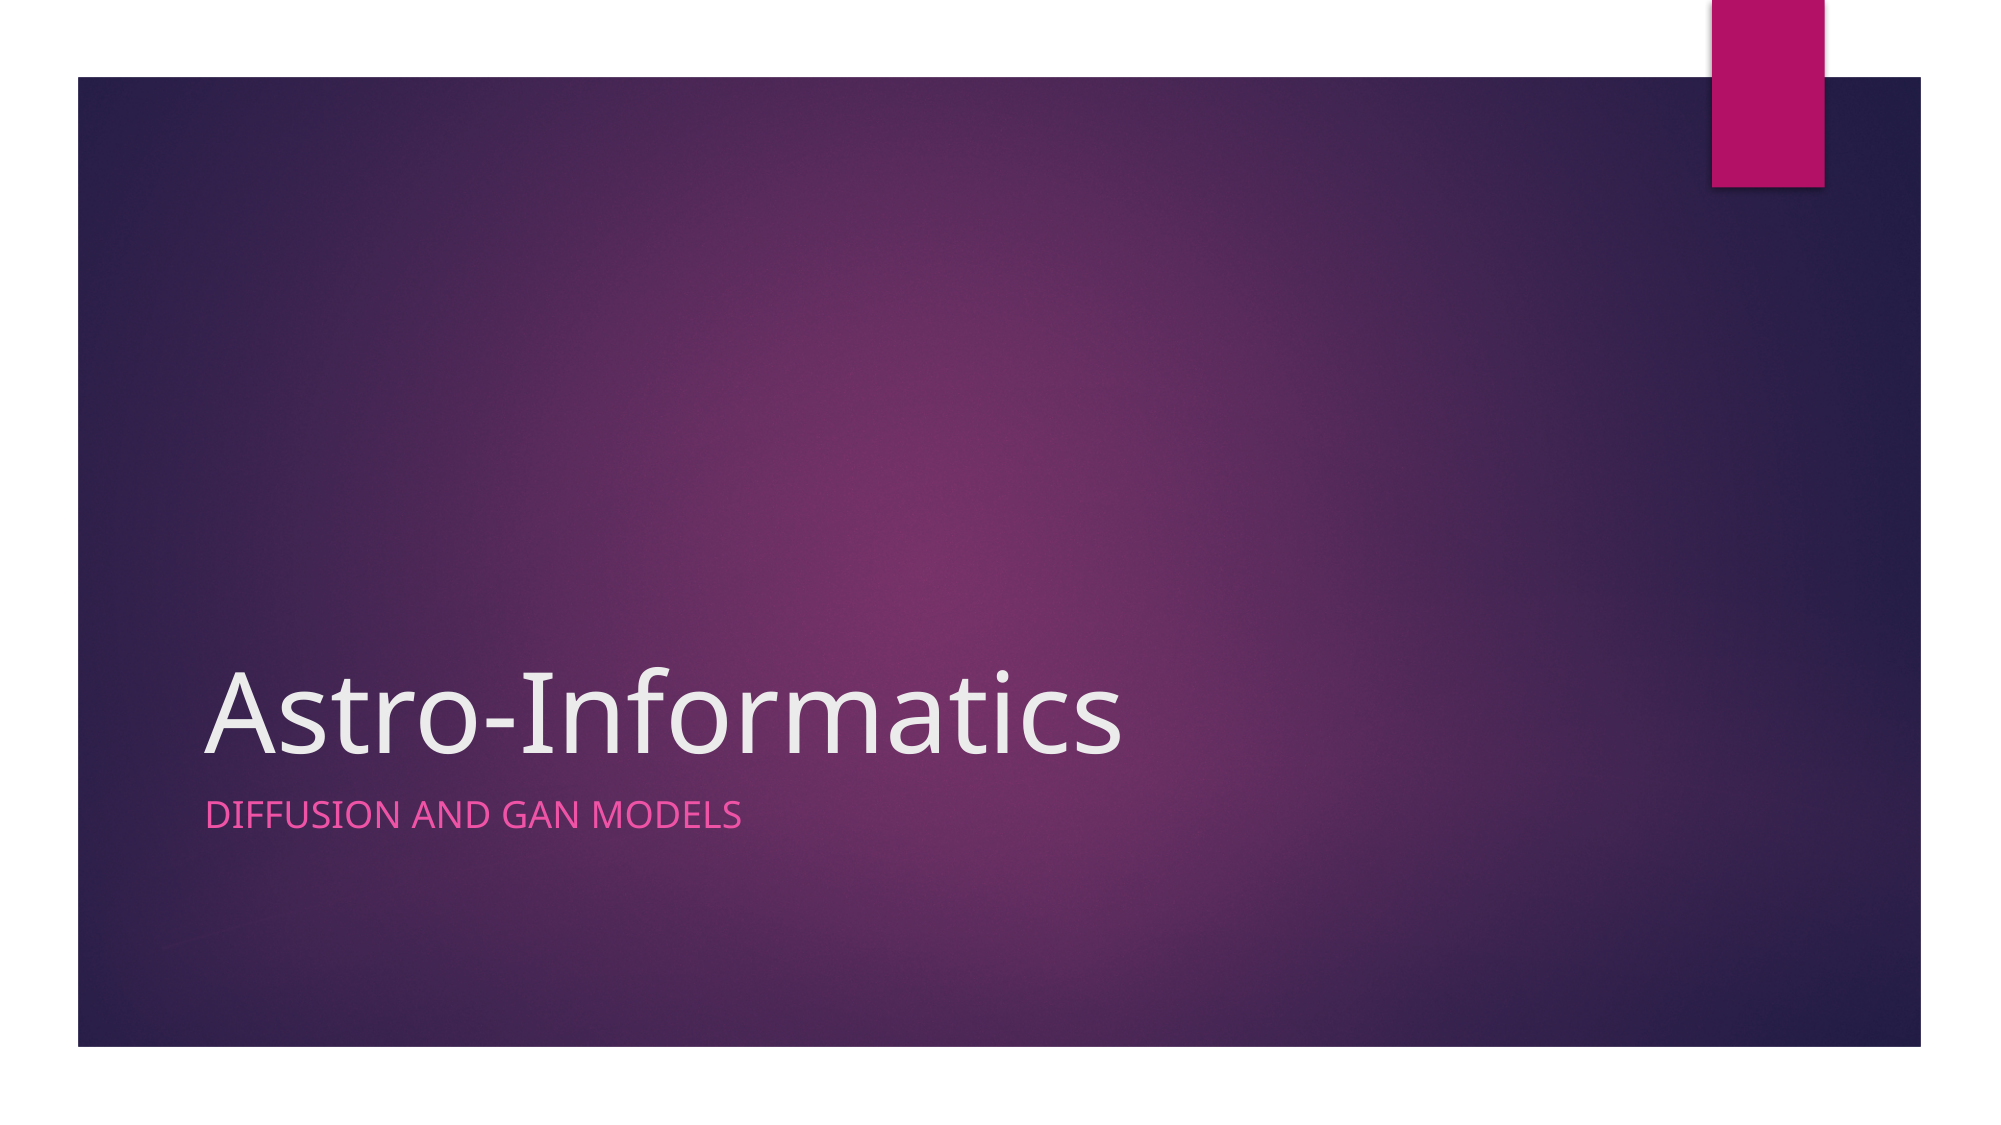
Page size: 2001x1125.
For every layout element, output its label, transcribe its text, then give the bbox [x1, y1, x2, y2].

subtitle Diffusion and GAN models [189, 783, 1638, 925]
title Astro-Informatics [189, 344, 1638, 783]
